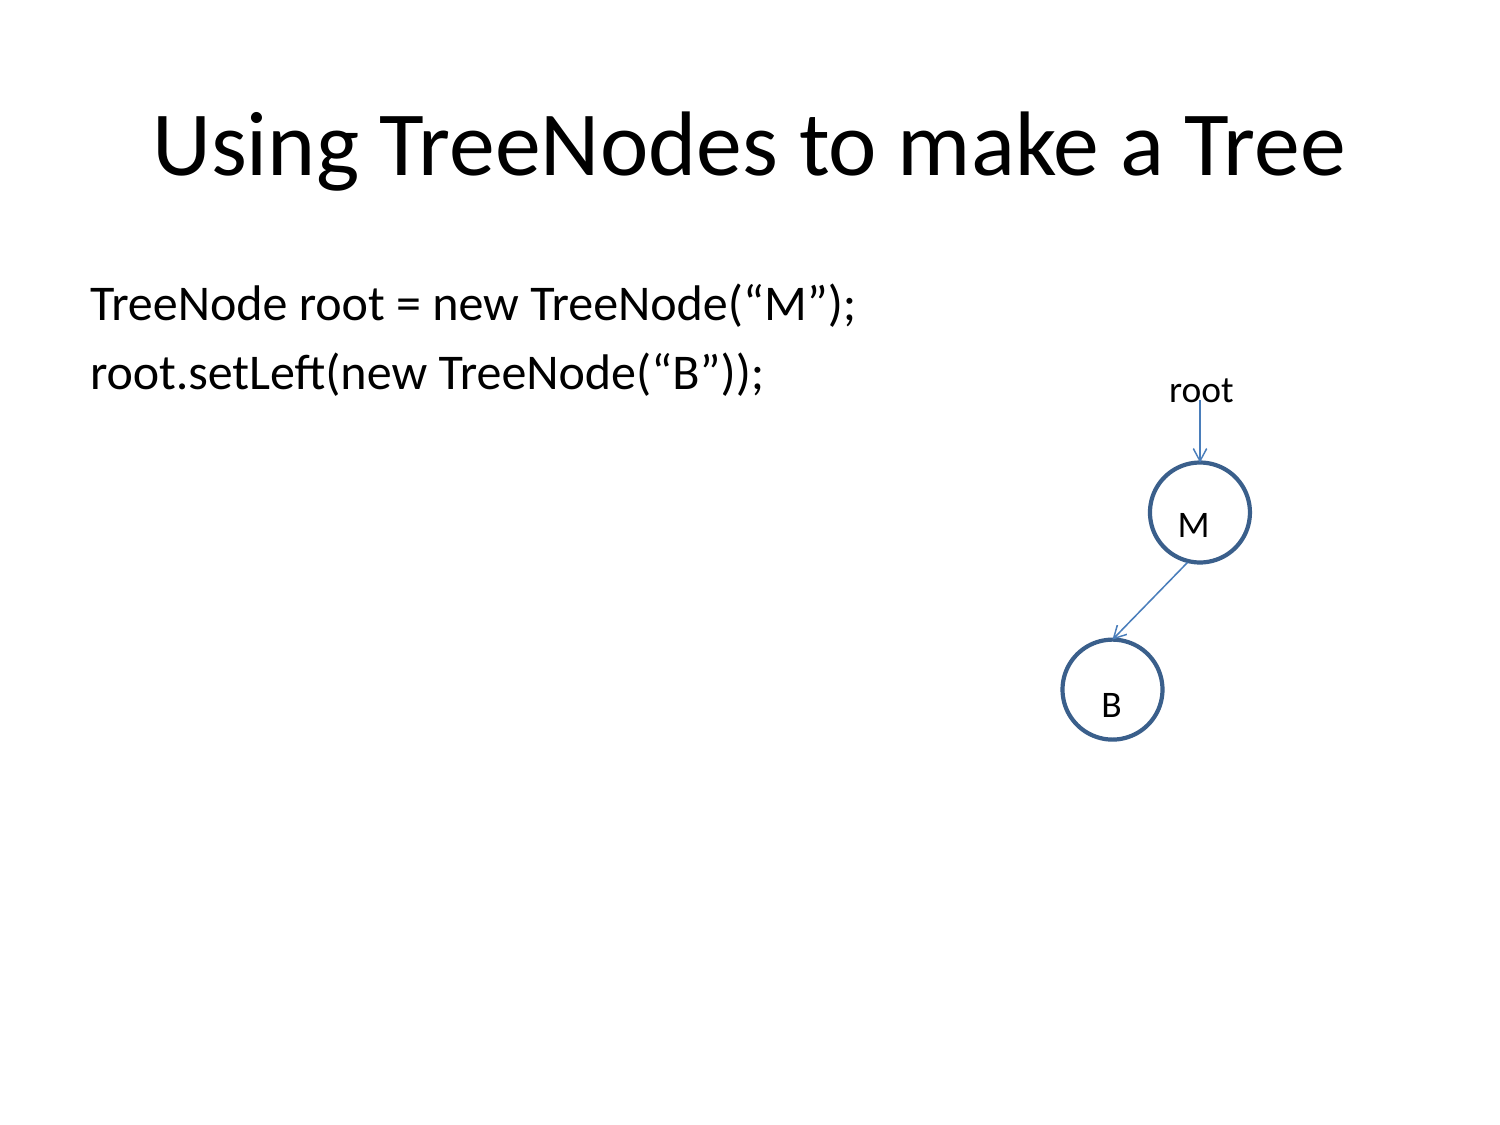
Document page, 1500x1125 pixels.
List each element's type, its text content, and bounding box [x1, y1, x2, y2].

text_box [1112, 562, 1188, 640]
text_box [1060, 637, 1165, 742]
list TreeNode root = new TreeNode(“M”); root.setLeft(new TreeNode(“B”)); [75, 262, 875, 1005]
text_box root M B [924, 312, 1500, 958]
title Using TreeNodes to make a Tree [75, 45, 1425, 233]
